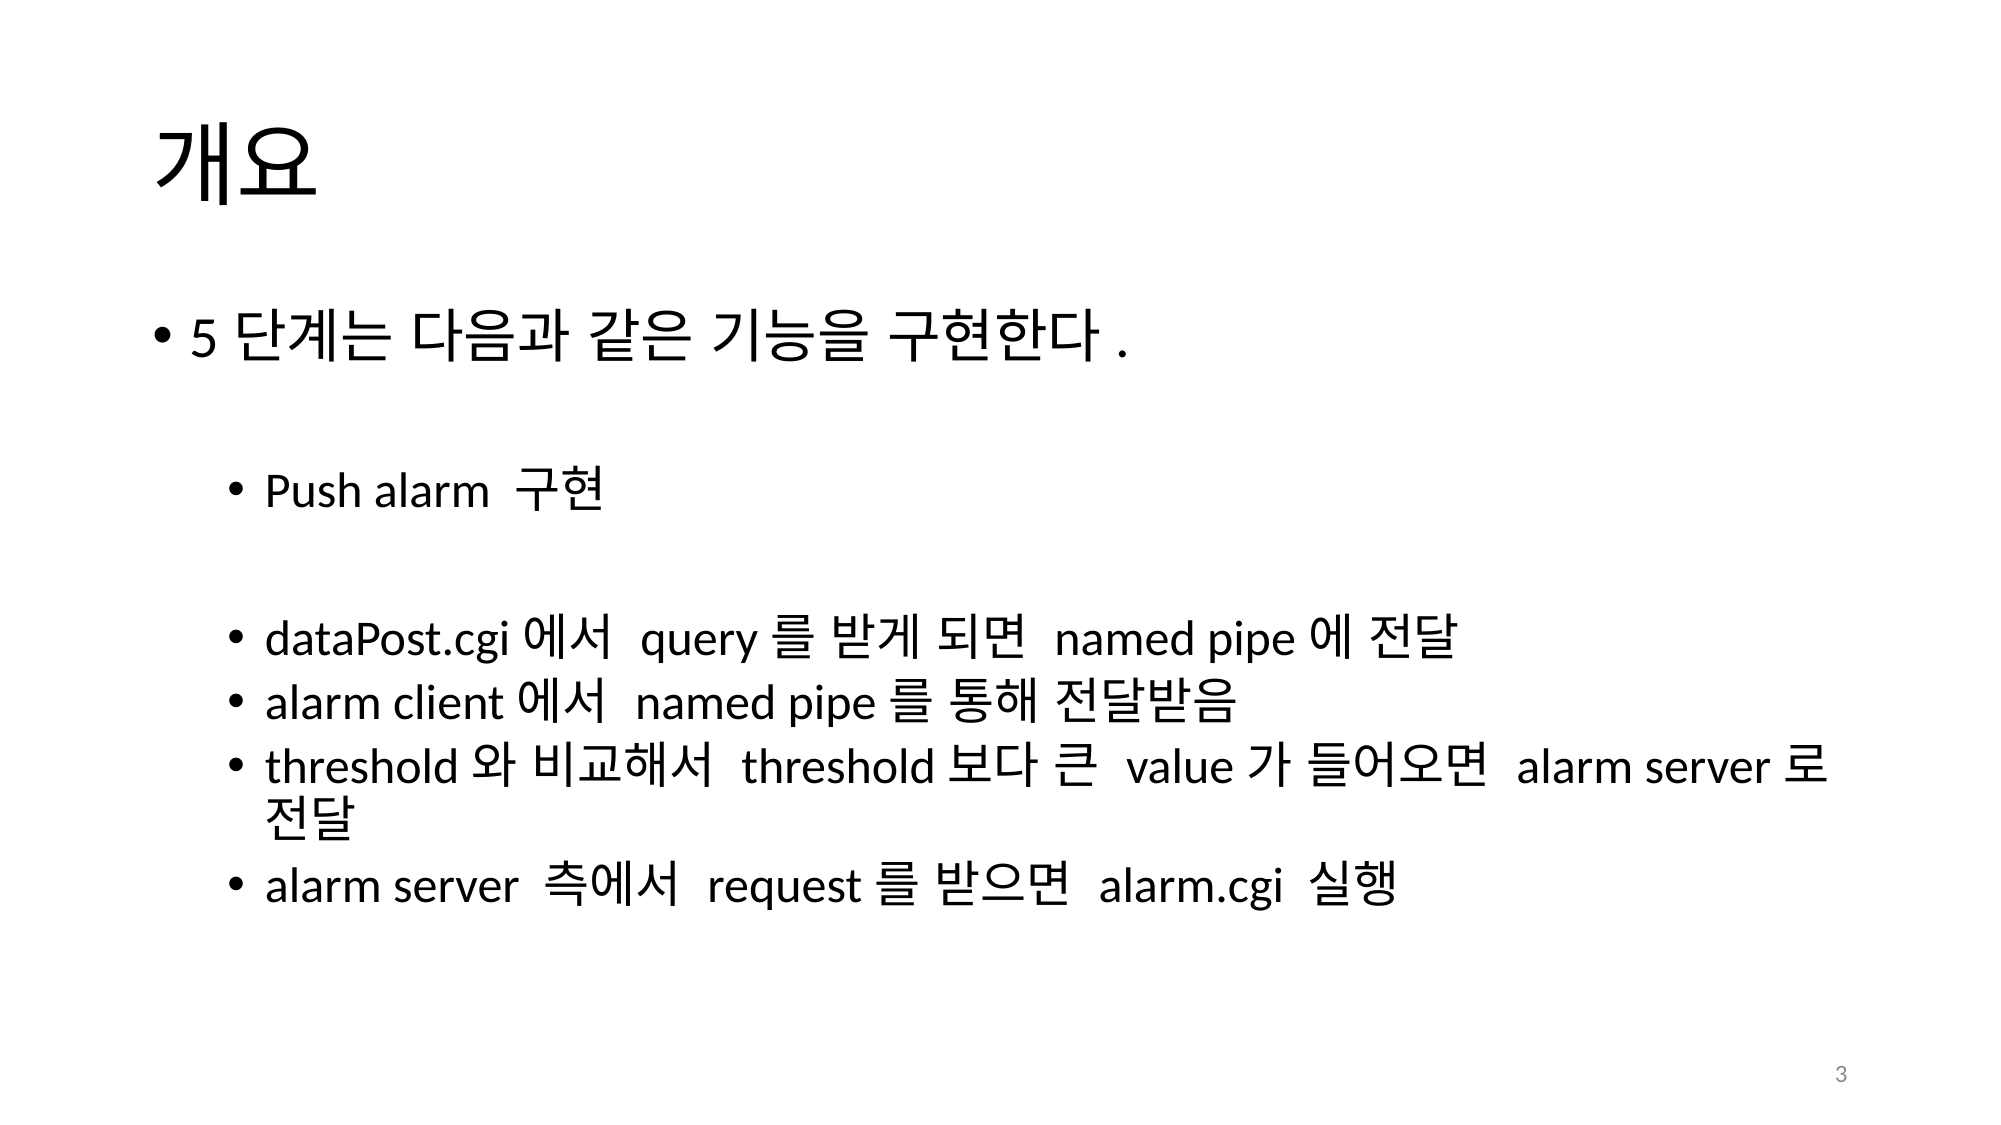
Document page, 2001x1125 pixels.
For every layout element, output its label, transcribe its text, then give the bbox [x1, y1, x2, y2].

title 개요 [137, 59, 1863, 278]
slide_number 3 [1412, 1042, 1863, 1103]
list 5단계는 다음과 같은 기능을 구현한다. Push alarm 구현 dataPost.cgi에서 query를 받게 되면 named pipe에 전달 alarm client에서 named pipe를 통해 전달받음 threshold와 비교해서 threshold보다 큰 value가 들어오면 alarm server로 전달 alarm server 측에서 request를 받으면 alarm.cgi 실행 [137, 299, 1863, 1014]
